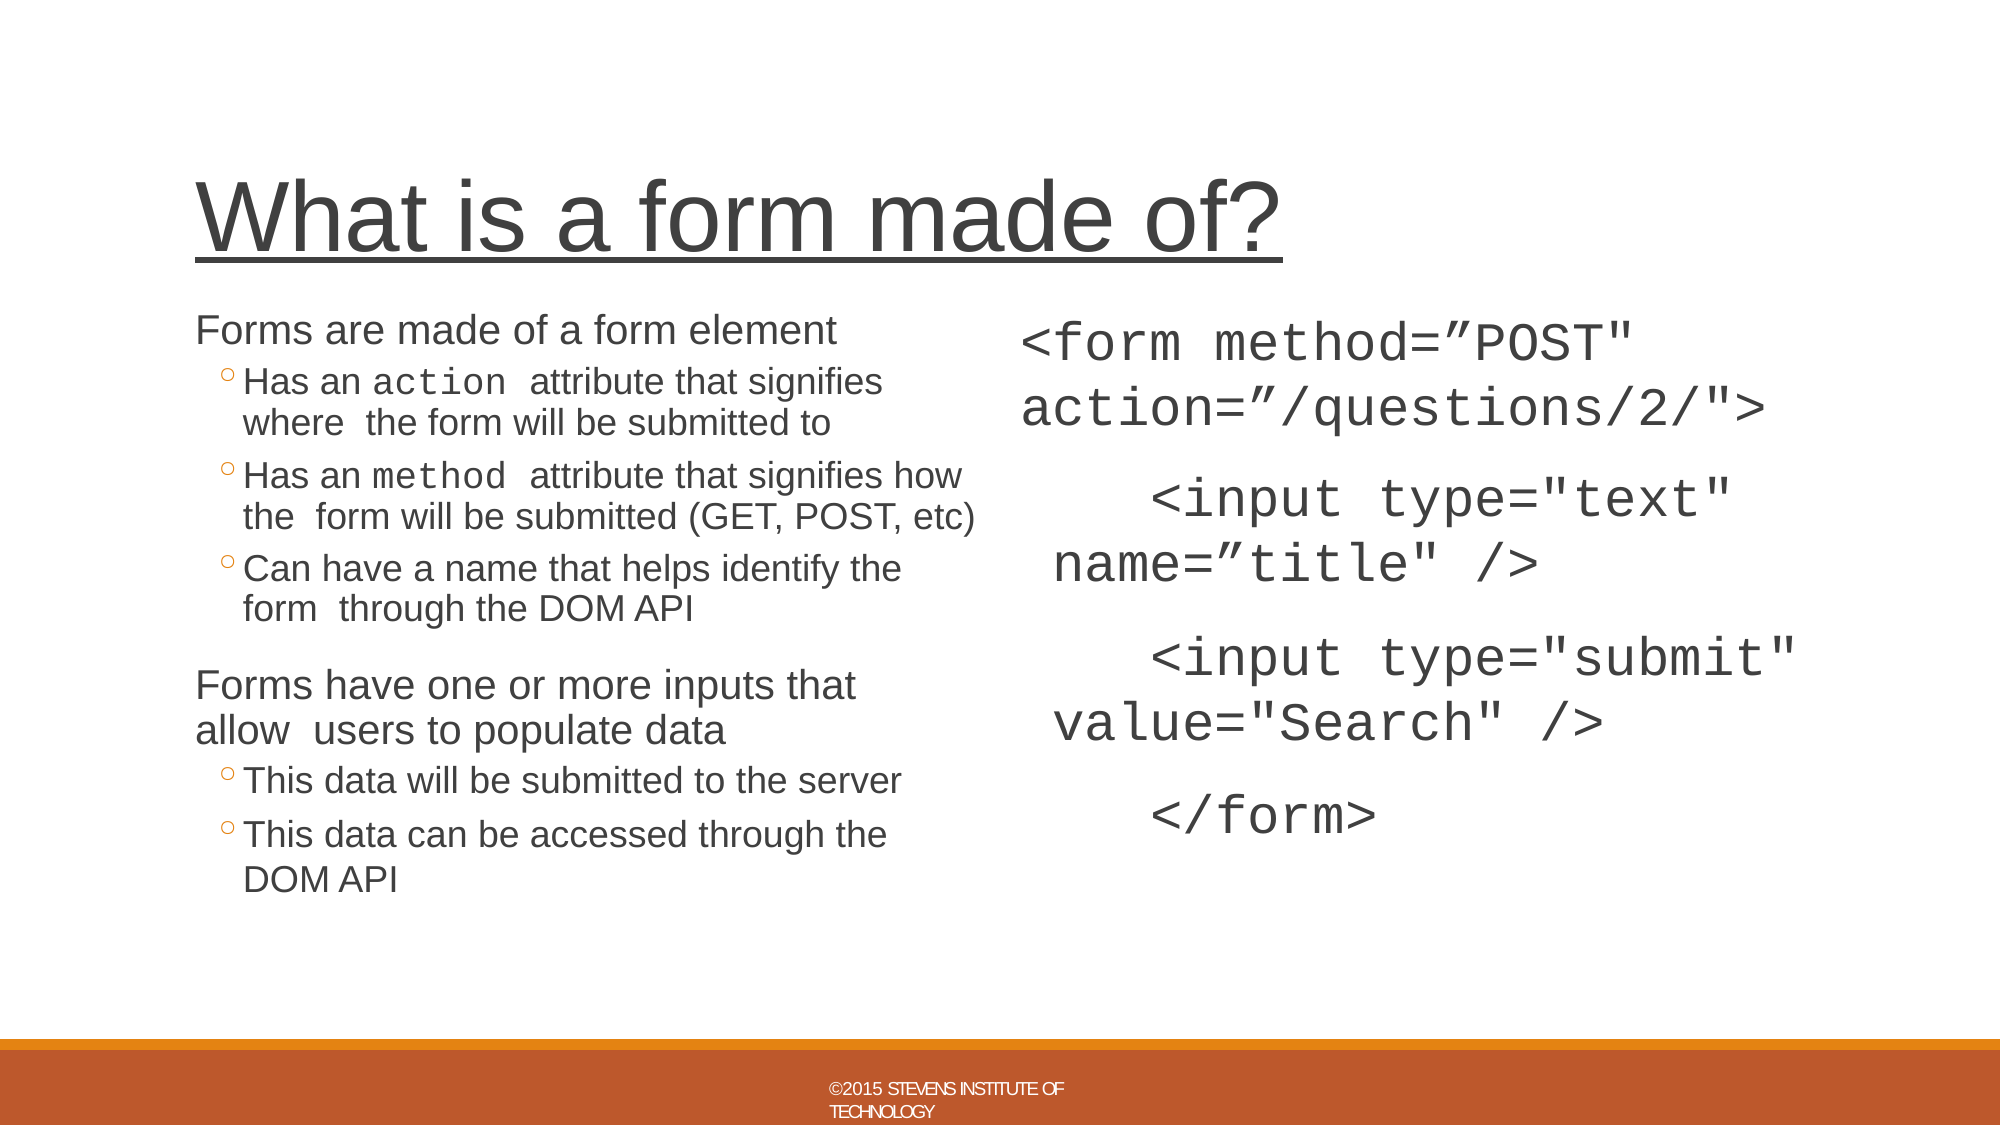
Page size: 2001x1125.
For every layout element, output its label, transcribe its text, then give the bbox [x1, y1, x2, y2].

title What is a form made of? [167, 149, 1833, 392]
text_box <form method=”POST" action=”/questions/2/"> <input type="text" name=”title" /> <input type="submit" value="Search" /> </form> [1017, 301, 1804, 845]
text_box Forms are made of a form element Has an action attribute that signifies where the form will be submitted to Has an method attribute that signifies how the form will be submitted (GET, POST, etc) Can have a name that helps identify the form through the DOM API Forms have one or more inputs that allow users to populate data This data will be submitted to the server This data can be accessed through the DOM API [192, 296, 984, 900]
footer ©2015 STEVENS INSTITUTE OF TECHNOLOGY [827, 1075, 1174, 1125]
